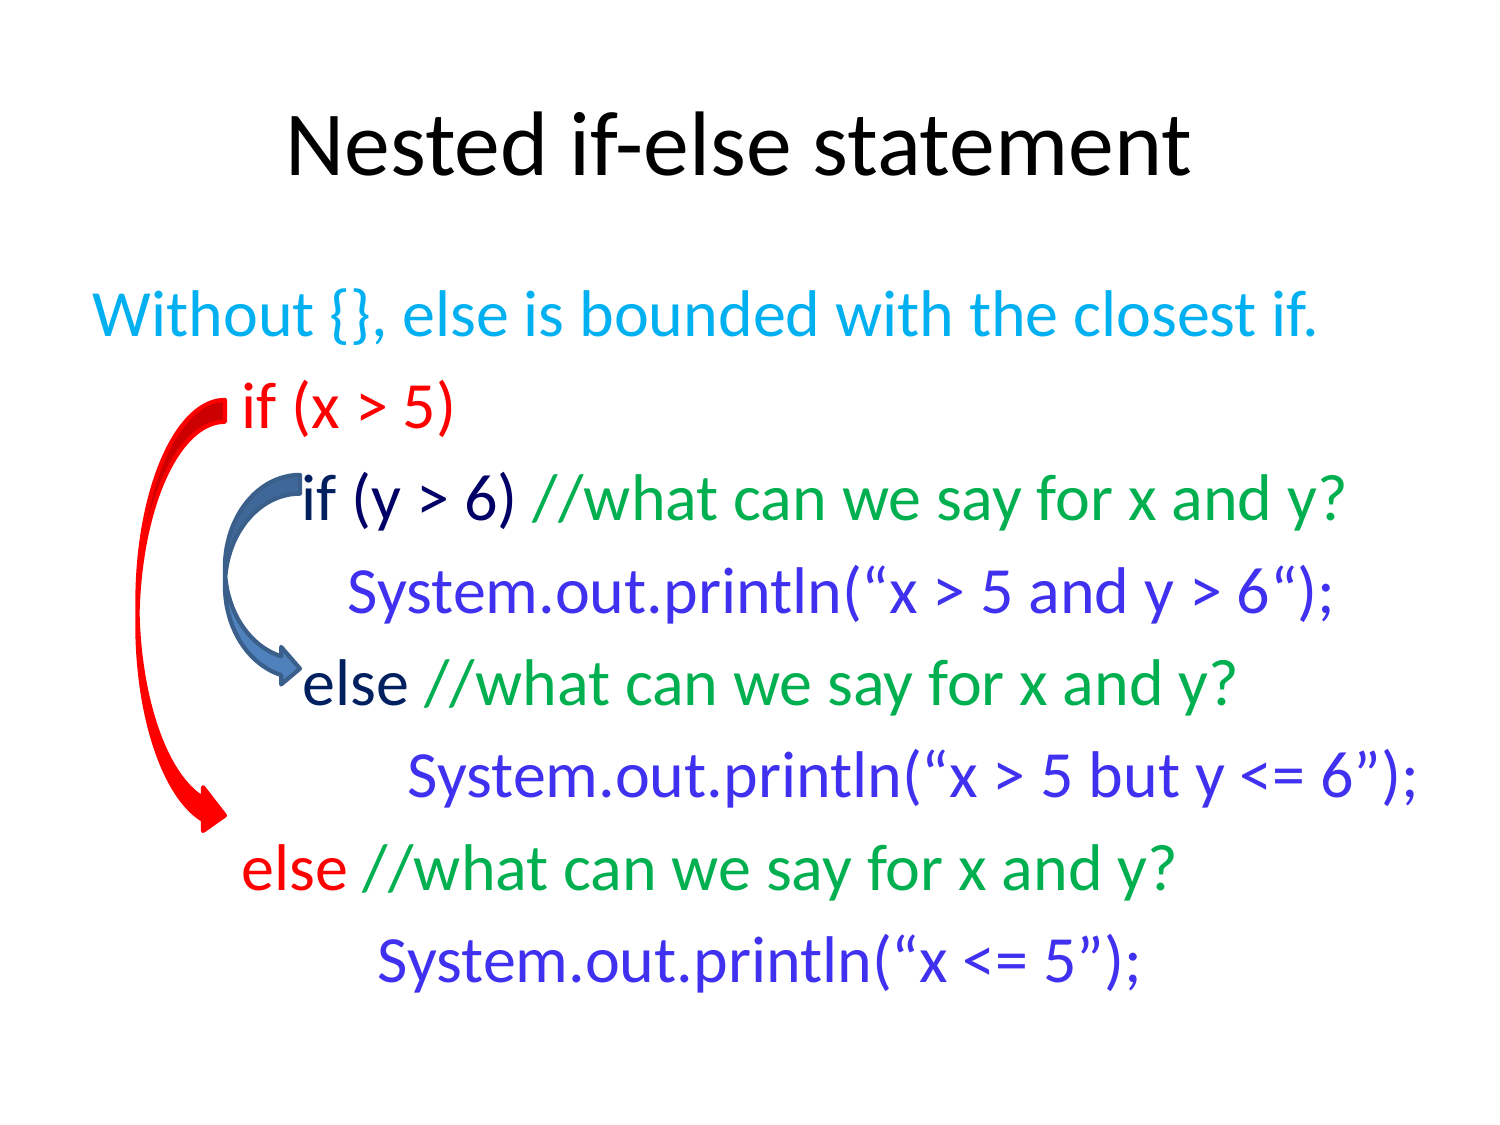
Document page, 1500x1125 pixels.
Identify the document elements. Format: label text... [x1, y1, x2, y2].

list Without {}, else is bounded with the closest if. if (x > 5) if (y > 6) //what can we say for x and y? System.out.println(“x > 5 and y > 6“); else //what can we say for x and y? System.out.println(“x > 5 but y <= 6”); else //what can we say for x and y? System.out.println(“x <= 5”); [77, 262, 1463, 1005]
text_box [135, 397, 228, 833]
title Nested if-else statement [75, 45, 1425, 233]
text_box [222, 472, 303, 687]
